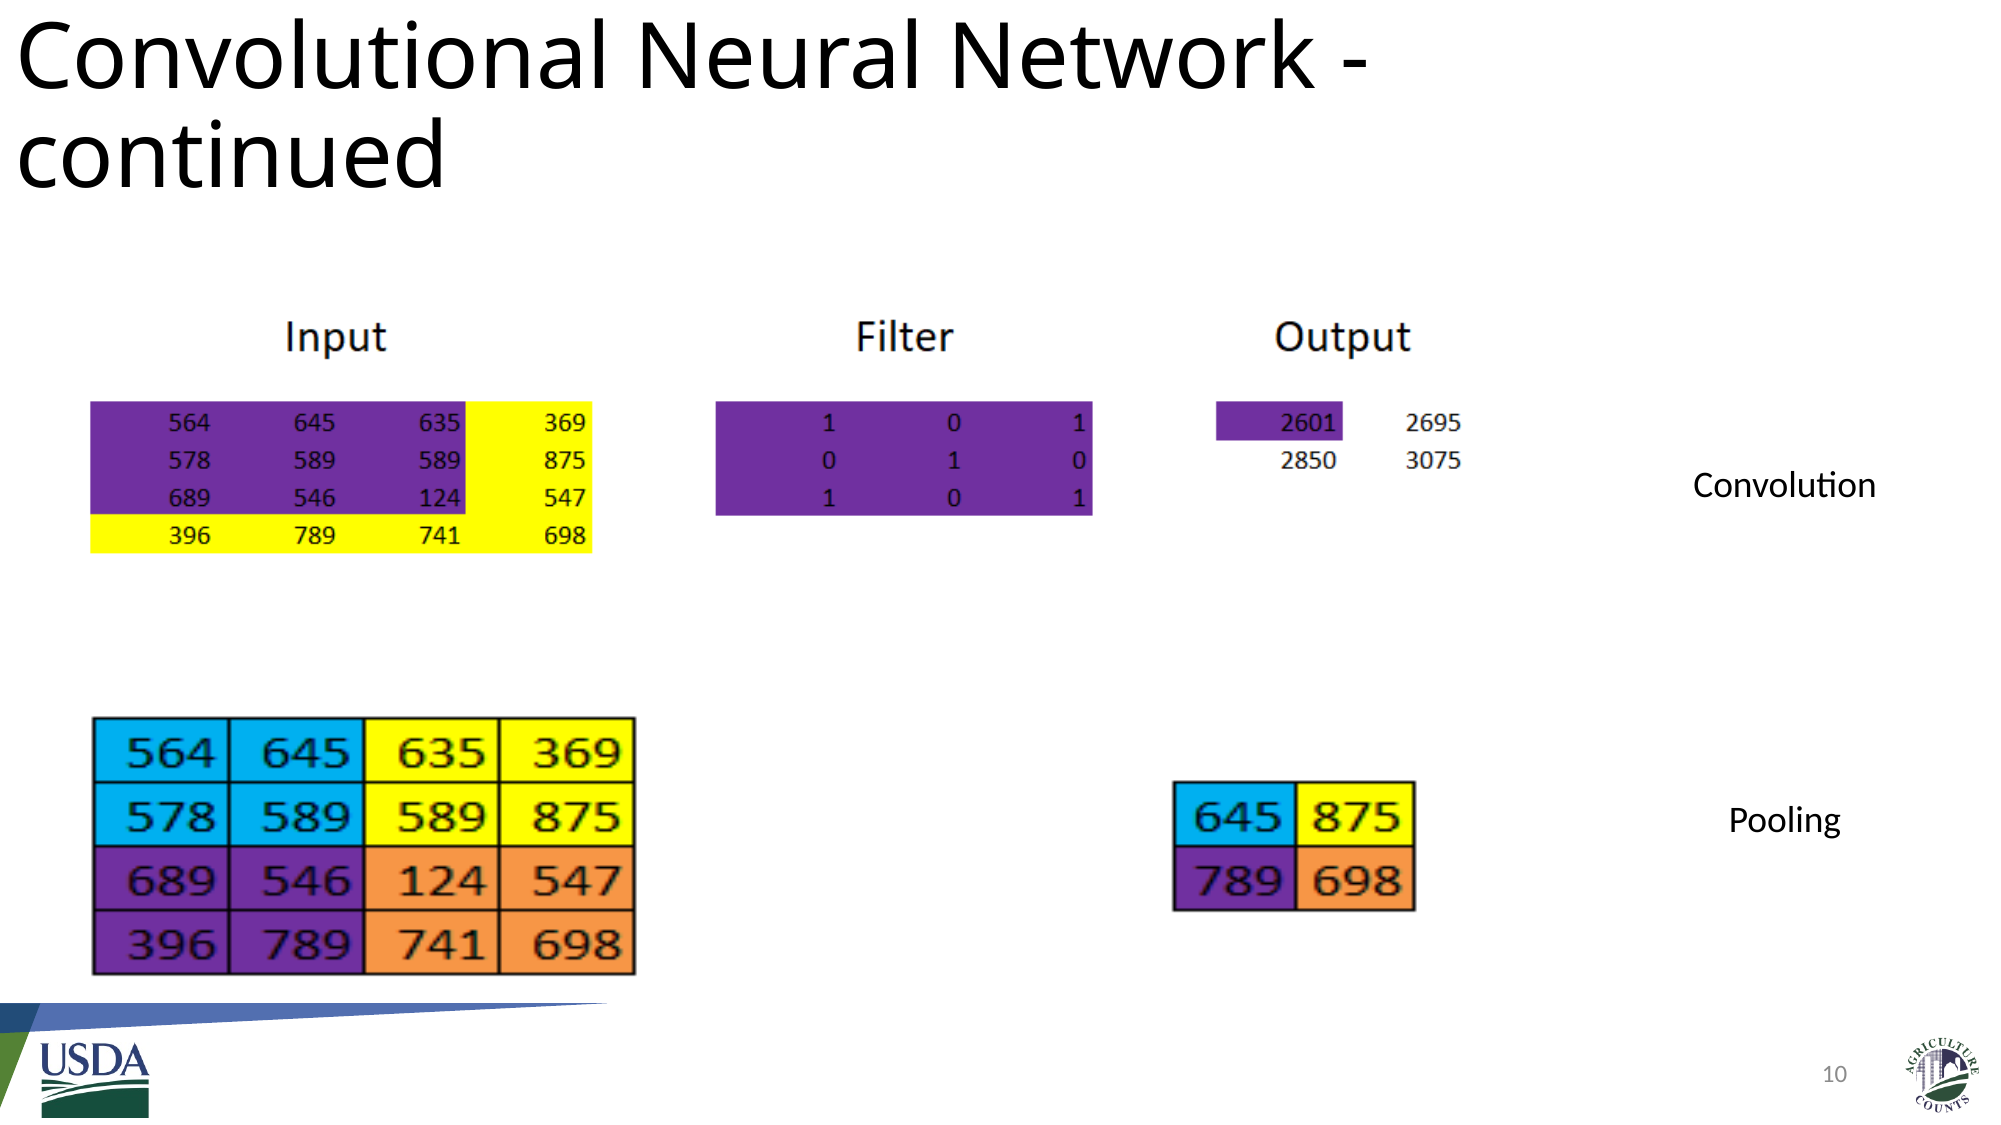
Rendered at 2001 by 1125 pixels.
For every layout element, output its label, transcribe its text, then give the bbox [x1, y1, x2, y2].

picture [62, 698, 1454, 1000]
text_box Convolution [1606, 363, 1965, 603]
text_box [0, 1003, 1979, 1118]
text_box Pooling [1606, 697, 1965, 937]
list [28, 259, 1562, 657]
title Convolutional Neural Network - continued [0, 0, 1725, 218]
